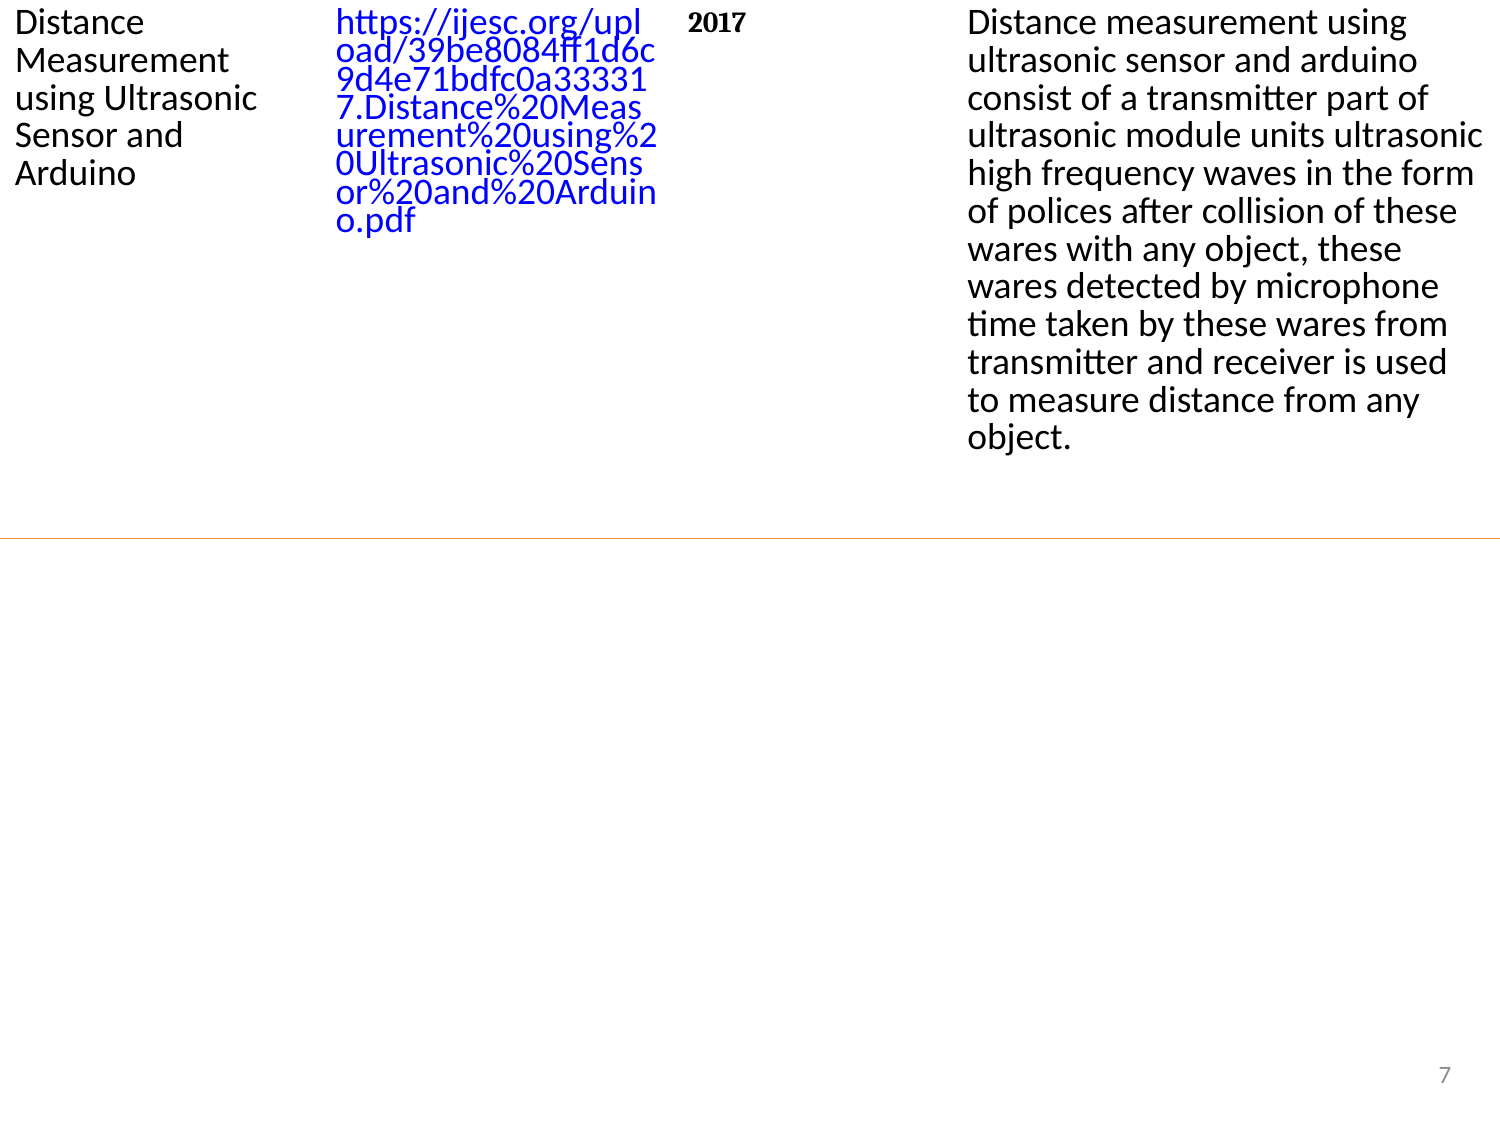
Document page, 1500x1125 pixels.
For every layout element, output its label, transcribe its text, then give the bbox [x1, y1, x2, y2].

table_header Distance Measurement using Ultrasonic Sensor and Arduino [0, 0, 321, 538]
table_header 2017 [673, 0, 952, 538]
slide_number 7 [1116, 1043, 1467, 1104]
table_header Distance measurement using ultrasonic sensor and arduino consist of a transmitter part of ultrasonic module units ultrasonic high frequency waves in the form of polices after collision of these wares with any object, these wares detected by microphone time taken by these wares from transmitter and receiver is used to measure distance from any object. [952, 0, 1500, 538]
table_header https://ijesc.org/upload/39be8084ff1d6c9d4e71bdfc0a333317.Distance%20Measurement%20using%20Ultrasonic%20Sensor%20and%20Arduino.pdf [321, 0, 673, 538]
